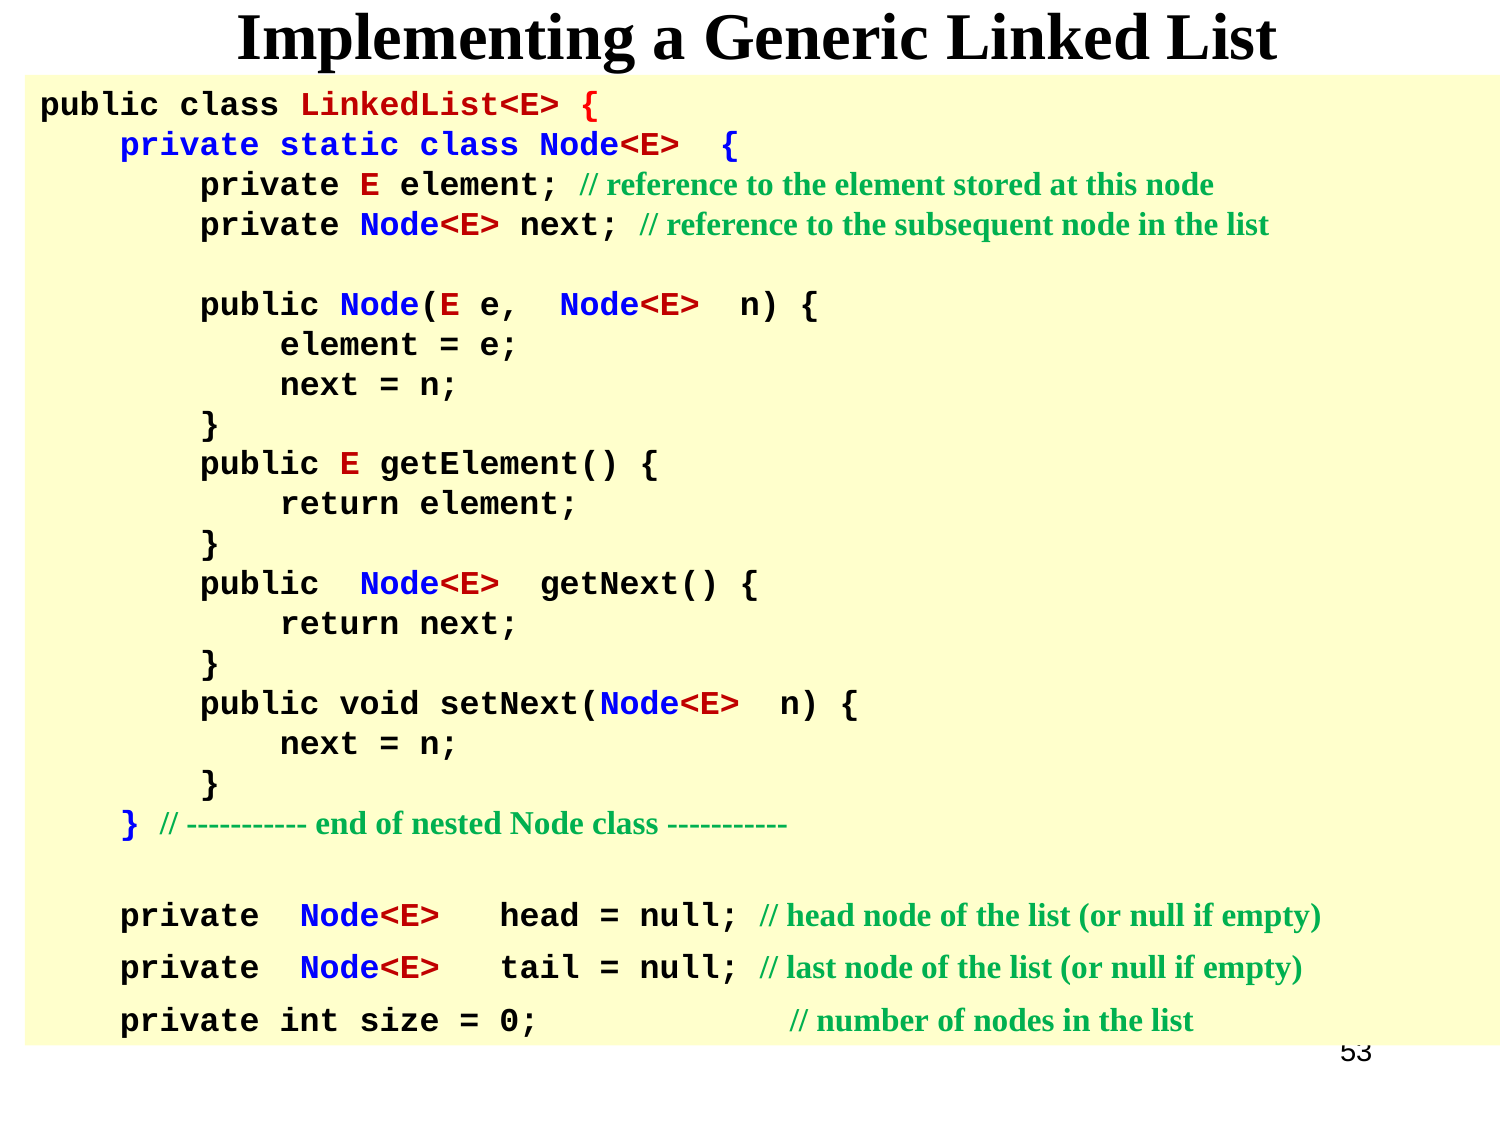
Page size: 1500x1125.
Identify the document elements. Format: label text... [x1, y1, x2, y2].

title Implementing a Generic Linked List [82, 2, 1433, 63]
text_box public class LinkedList<E> { private static class Node<E> { private E element; // reference to the element stored at this node private Node<E> next; // reference to the subsequent node in the list public Node(E e, Node<E> n) { element = e; next = n; } public E getElement() { return element; } public Node<E> getNext() { return next; } public void setNext(Node<E> n) { next = n; } } // ----------- end of nested Node class ----------- private Node<E> head = null; // head node of the list (or null if empty) private Node<E> tail = null; // last node of the list (or null if empty) private int size = 0; // number of nodes in the list [24, 74, 1500, 1046]
slide_number 53 [1074, 1046, 1388, 1100]
